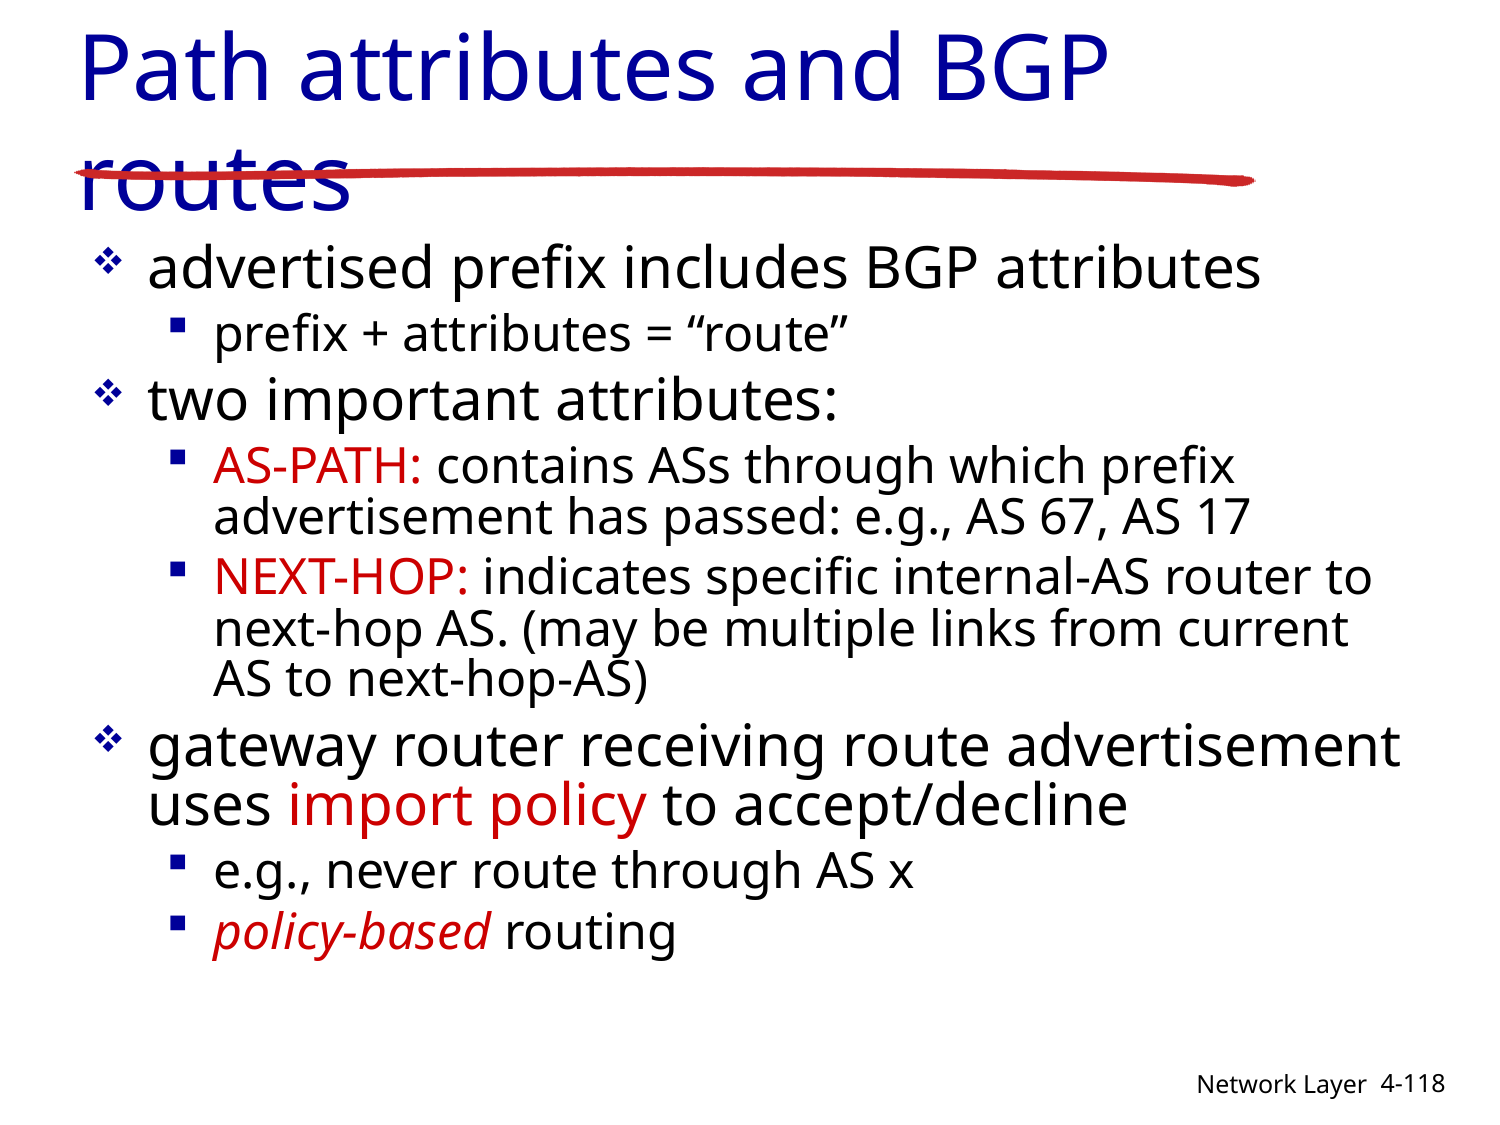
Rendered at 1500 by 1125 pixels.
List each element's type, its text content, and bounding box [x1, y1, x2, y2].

list advertised prefix includes BGP attributes prefix + attributes = “route” two important attributes: AS-PATH: contains ASs through which prefix advertisement has passed: e.g., AS 67, AS 17 NEXT-HOP: indicates specific internal-AS router to next-hop AS. (may be multiple links from current AS to next-hop-AS) gateway router receiving route advertisement uses import policy to accept/decline e.g., never route through AS x policy-based routing [76, 233, 1430, 996]
title Path attributes and BGP routes [62, 24, 1337, 213]
slide_number 4-118 [1365, 1059, 1477, 1106]
footer Network Layer [907, 1060, 1383, 1109]
picture [68, 162, 1269, 192]
